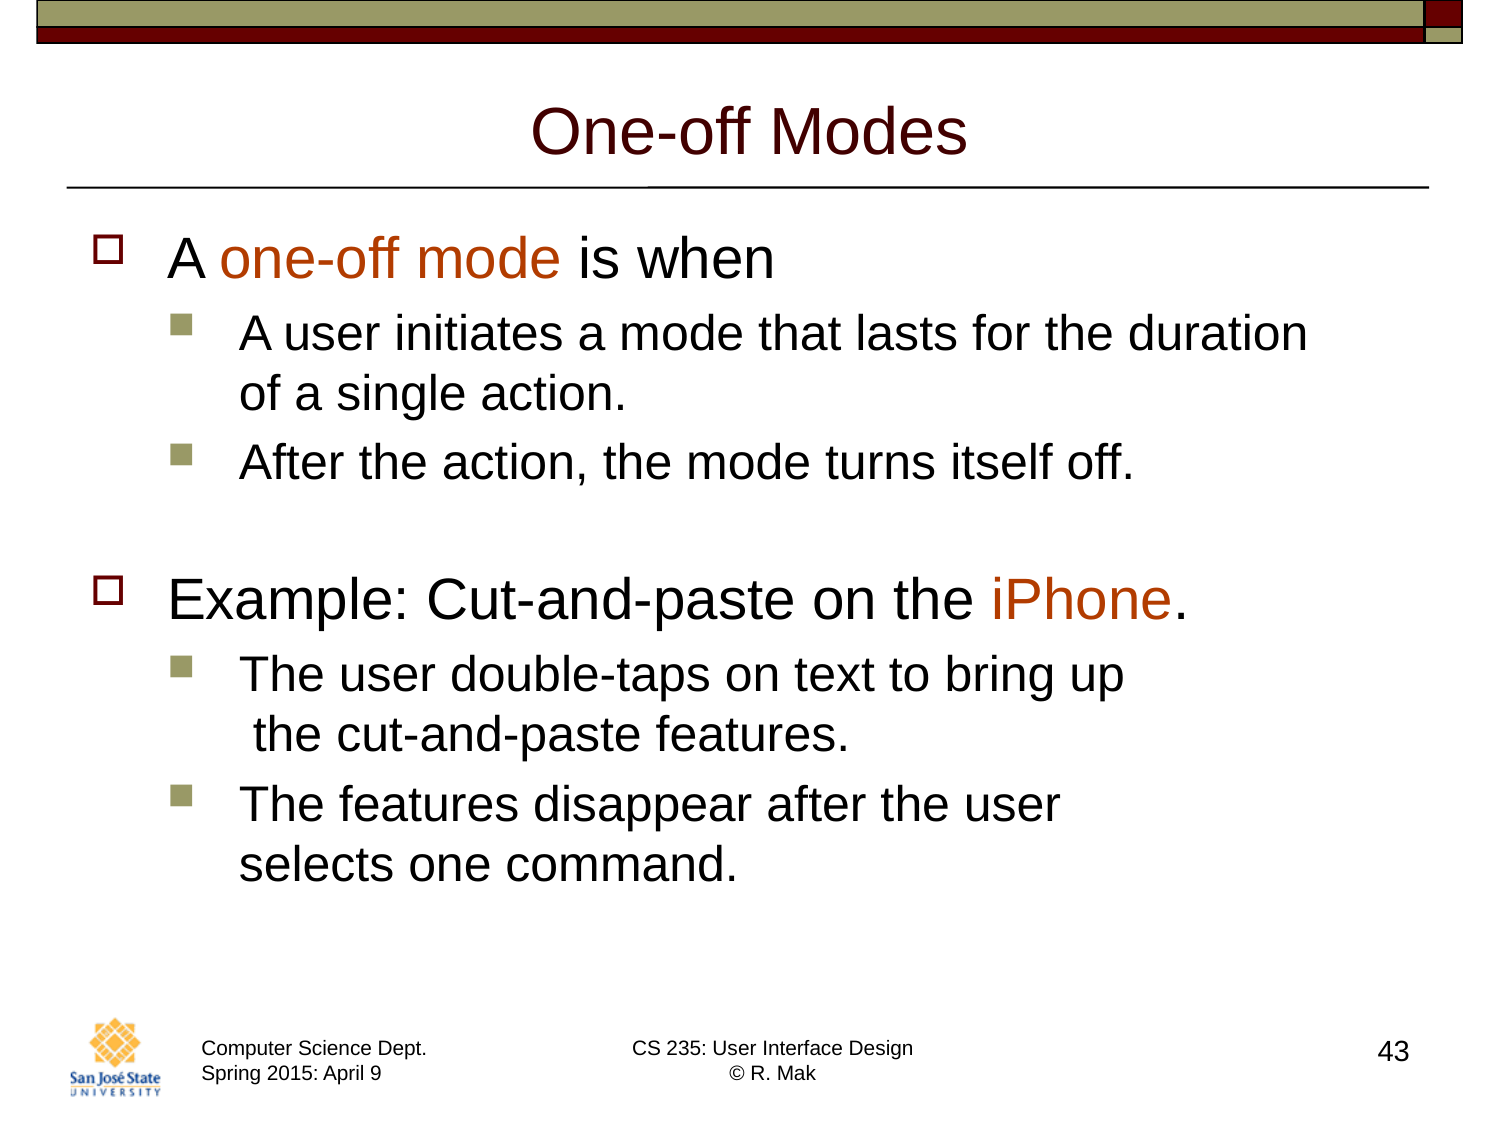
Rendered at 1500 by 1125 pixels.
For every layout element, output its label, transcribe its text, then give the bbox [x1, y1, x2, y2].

picture [60, 1012, 166, 1112]
list A one-off mode is when A user initiates a mode that lasts for the duration of a single action. After the action, the mode turns itself off. Example: Cut-and-paste on the iPhone. The user double-taps on text to bring up the cut-and-paste features. The features disappear after the user selects one command. [75, 212, 1425, 1006]
title One-off Modes [75, 67, 1425, 175]
slide_number 43 [1112, 1025, 1425, 1100]
